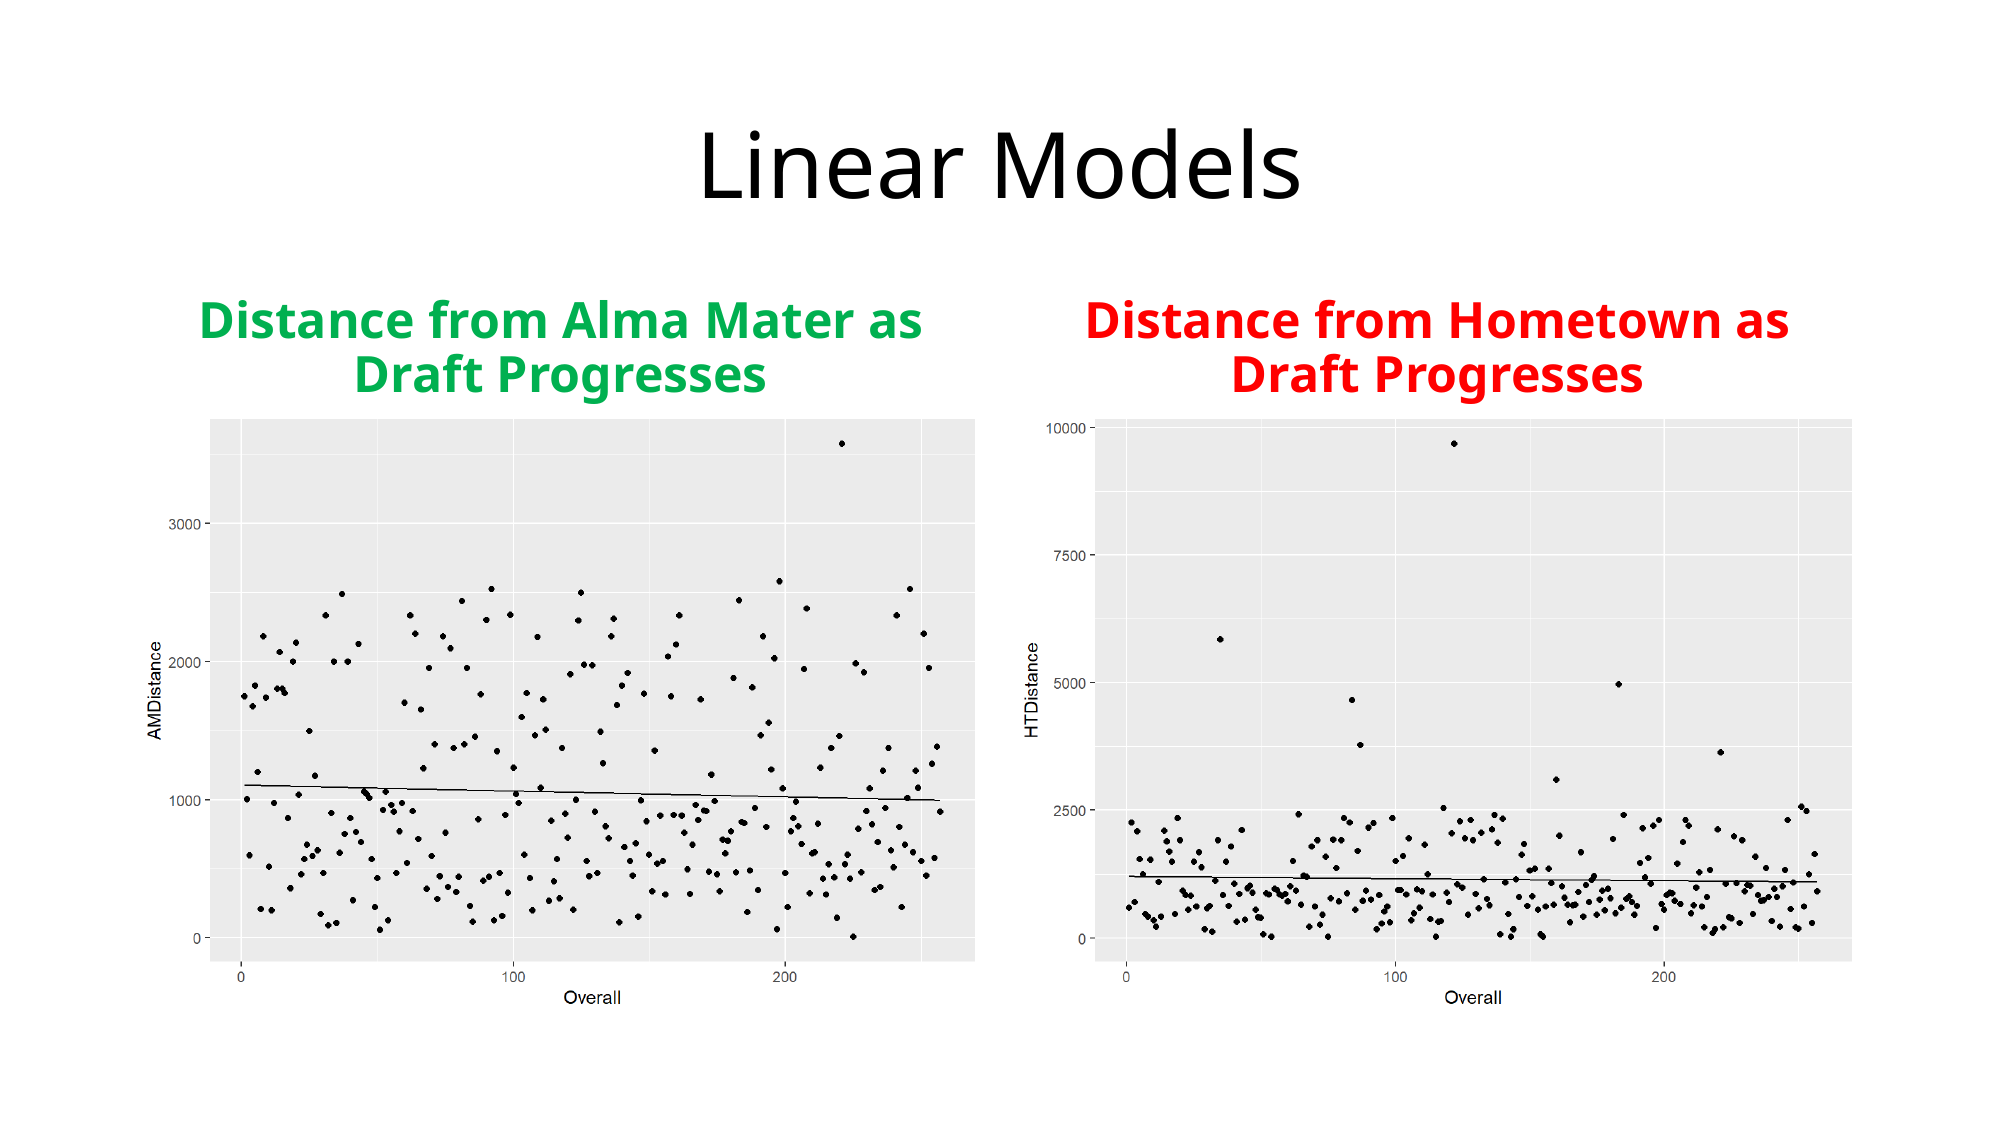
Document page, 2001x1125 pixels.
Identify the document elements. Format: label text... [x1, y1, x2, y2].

title Linear Models [137, 59, 1863, 278]
list Distance from Hometown as Draft Progresses [1012, 275, 1863, 411]
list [137, 410, 985, 1016]
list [1013, 410, 1862, 1016]
list Distance from Alma Mater as Draft Progresses [137, 275, 984, 410]
